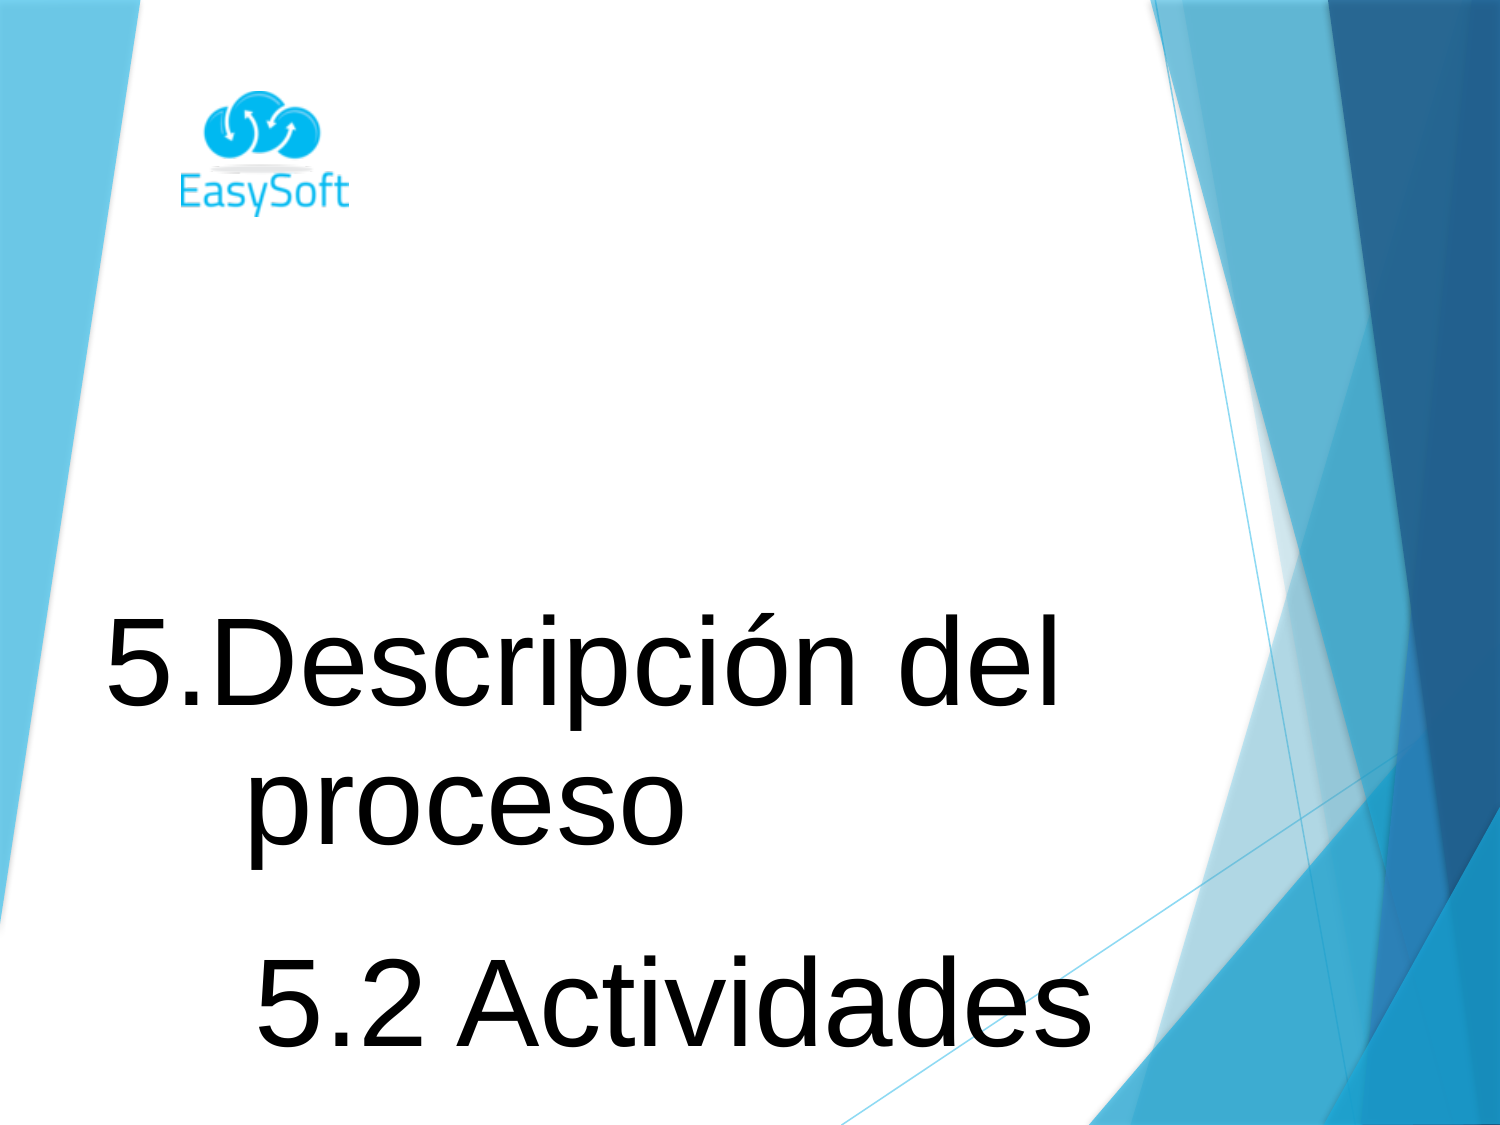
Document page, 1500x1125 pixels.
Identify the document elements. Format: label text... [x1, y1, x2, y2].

picture [247, 94, 279, 104]
text_box 5.Descripción del proceso 5.2 Actividades [89, 586, 1500, 910]
picture [181, 91, 349, 217]
